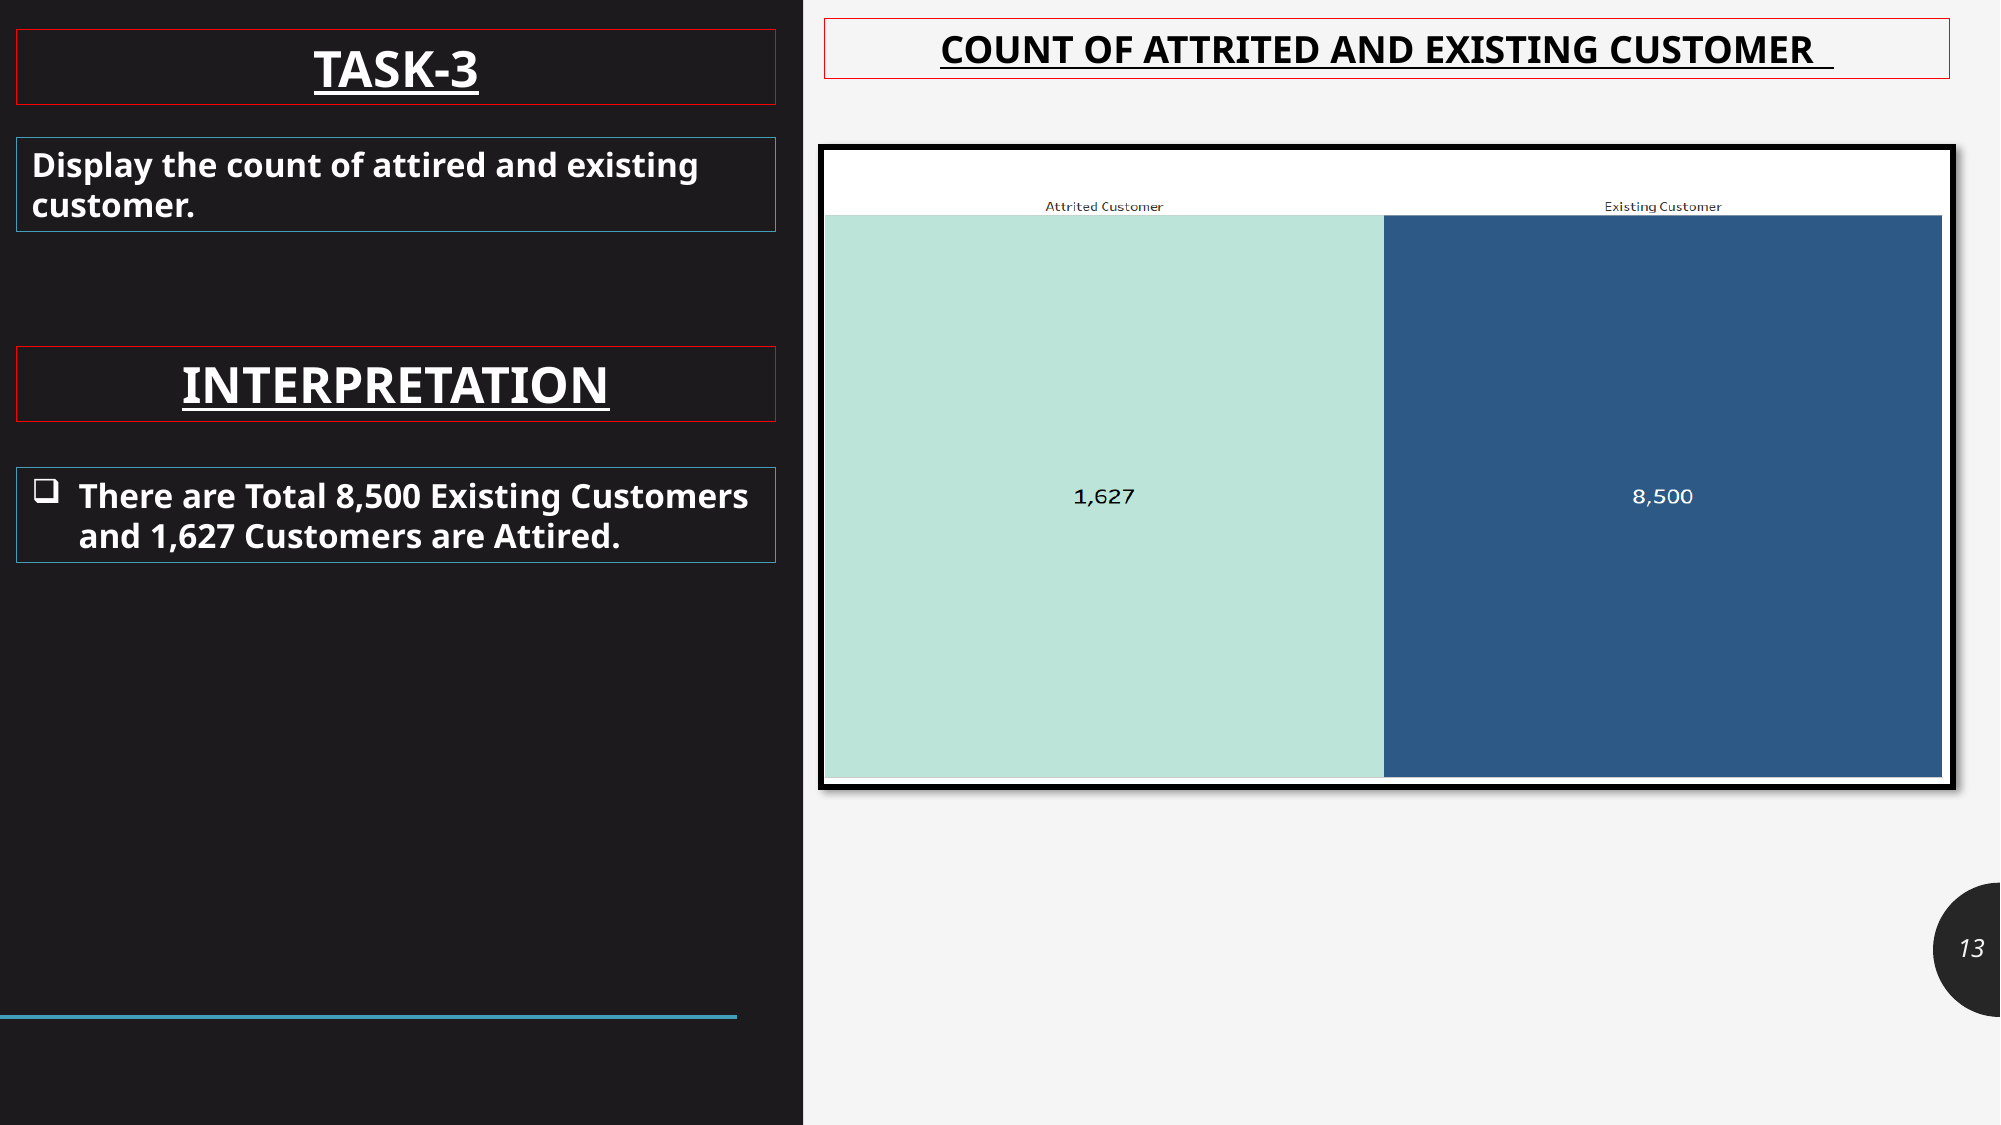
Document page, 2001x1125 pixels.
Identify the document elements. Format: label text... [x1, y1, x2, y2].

text_box INTERPRETATION [16, 346, 776, 422]
text_box Display the count of attired and existing customer. [16, 137, 776, 232]
text_box TASK-3 [16, 29, 776, 105]
slide_number 13 [1933, 919, 2000, 980]
picture [824, 149, 1950, 785]
text_box COUNT OF ATTRITED AND EXISTING CUSTOMER [824, 18, 1950, 79]
text_box There are Total 8,500 Existing Customers and 1,627 Customers are Attired. [16, 467, 776, 563]
